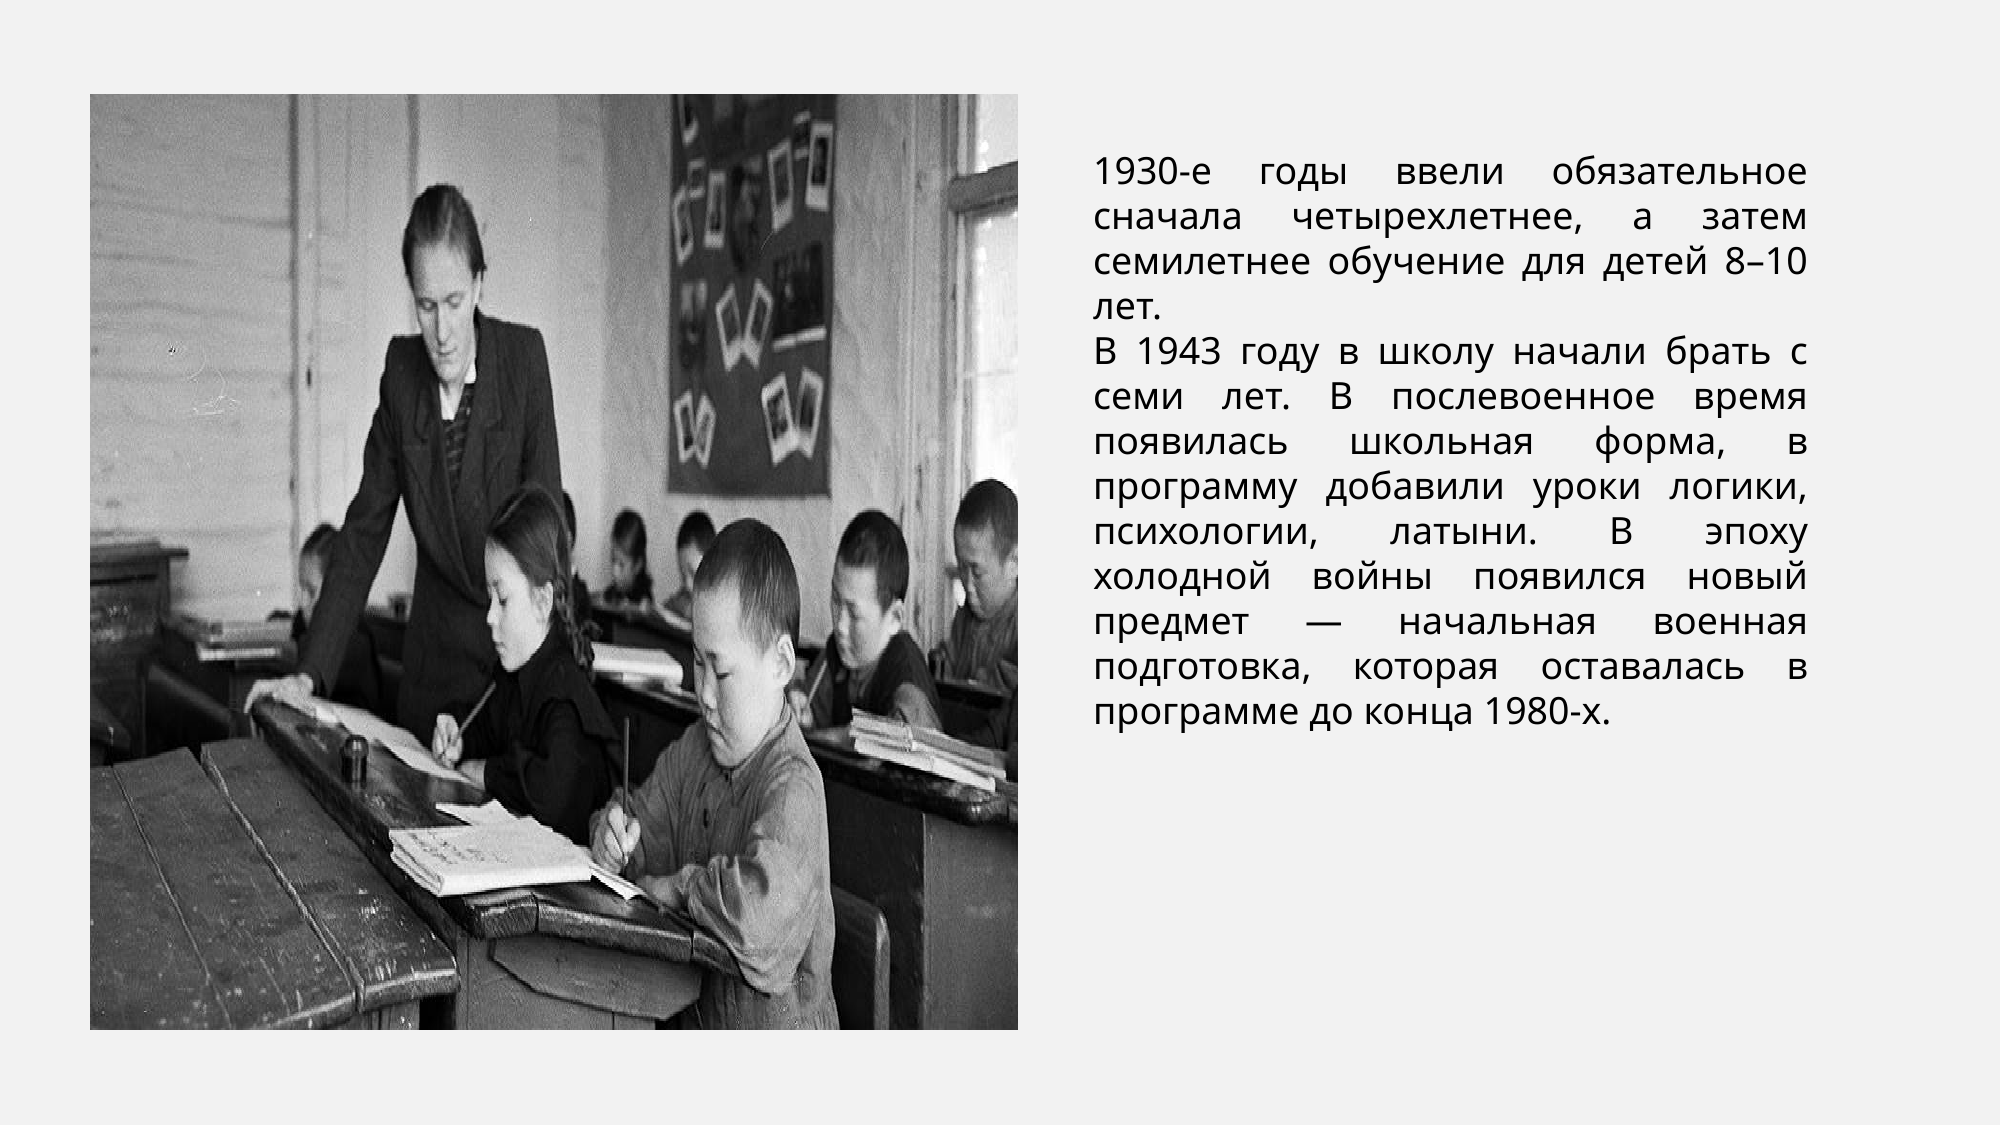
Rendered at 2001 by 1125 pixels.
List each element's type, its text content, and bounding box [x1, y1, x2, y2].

text_box 1930-е годы ввели обязательное сначала четырехлетнее, а затем семилетнее обучение для детей 8–10 лет. В 1943 году в школу начали брать с семи лет. В послевоенное время появилась школьная форма, в программу добавили уроки логики, психологии, латыни. В эпоху холодной войны появился новый предмет — начальная военная подготовка, которая оставалась в программе до конца 1980-х. [1078, 94, 1824, 740]
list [90, 94, 1018, 1030]
